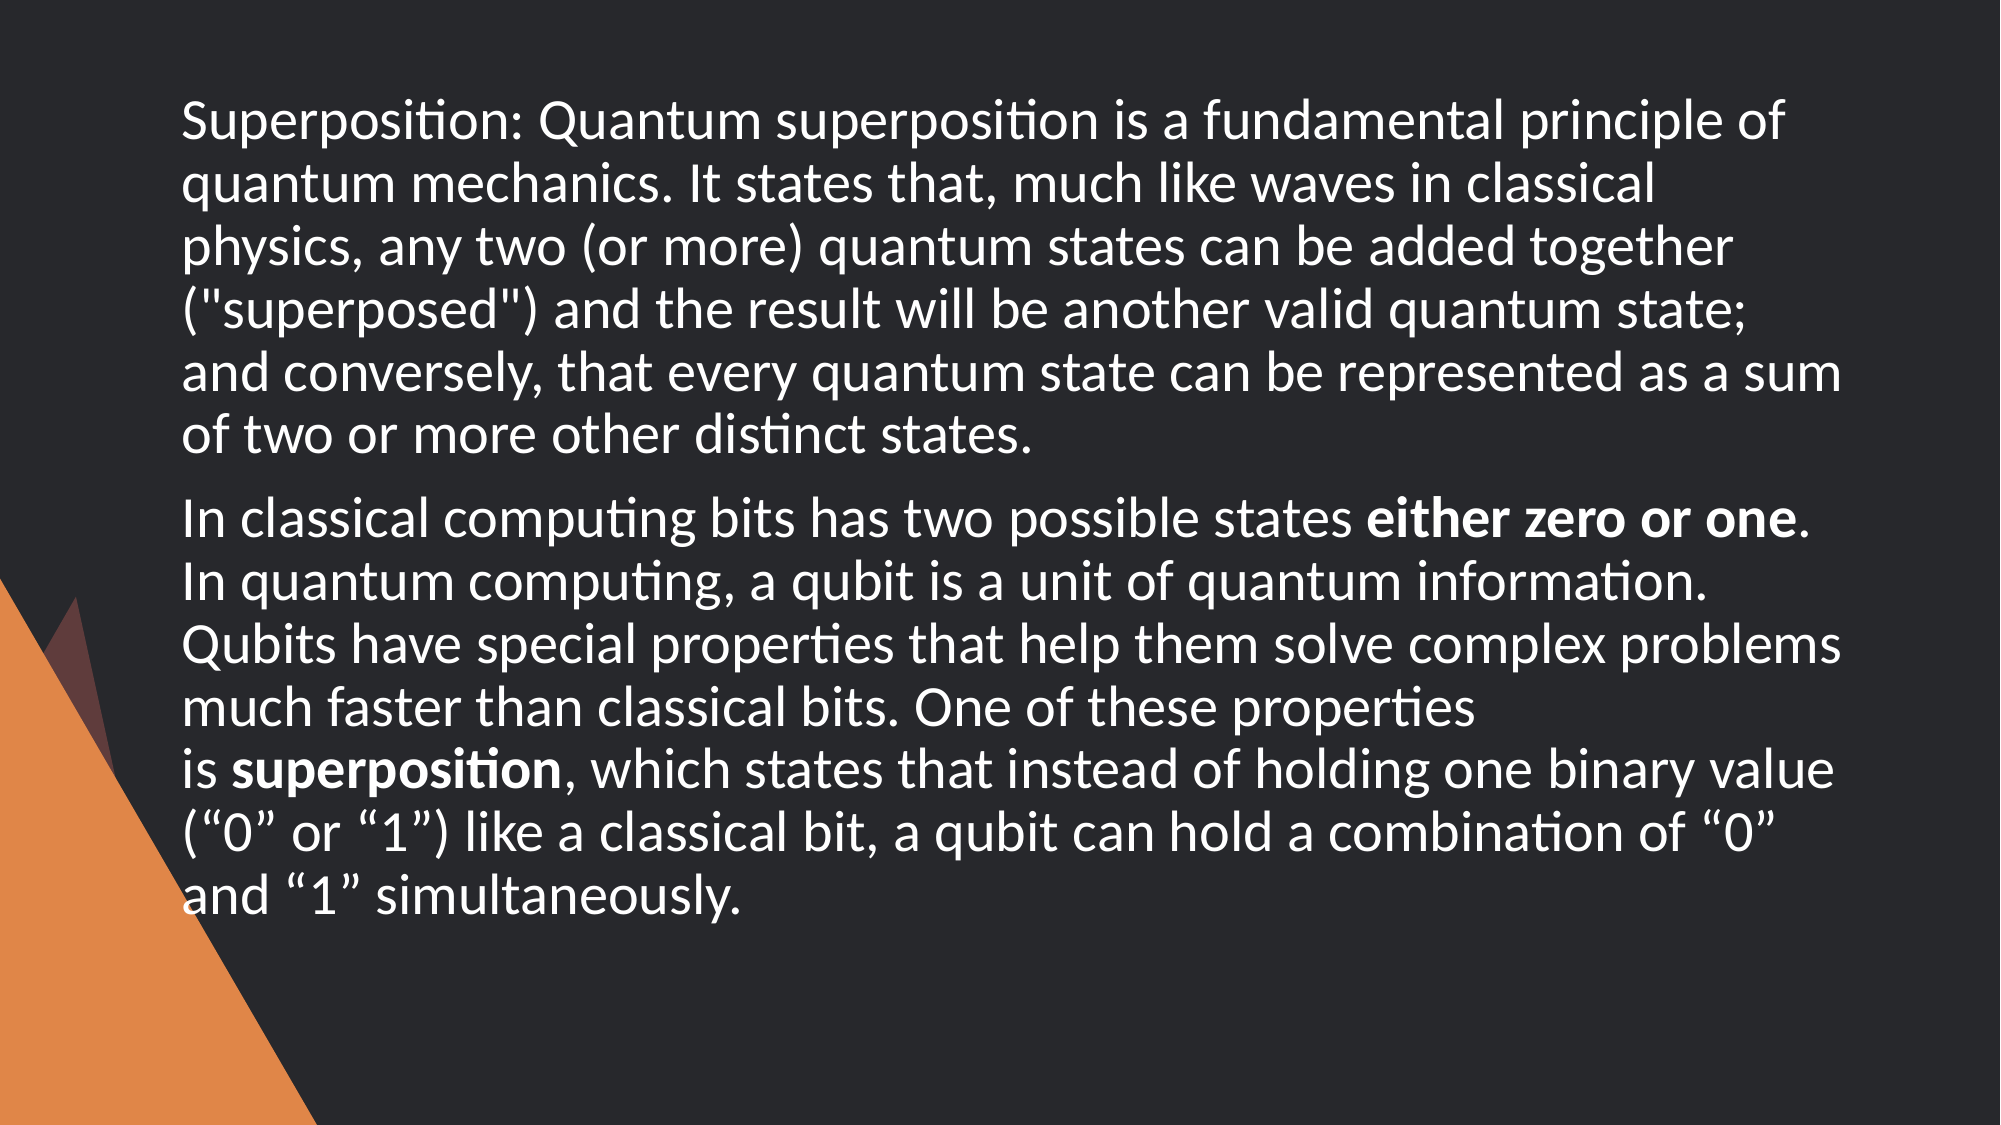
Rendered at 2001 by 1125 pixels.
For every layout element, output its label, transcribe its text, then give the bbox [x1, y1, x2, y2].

list Superposition: Quantum superposition is a fundamental principle of quantum mechanics. It states that, much like waves in classical physics, any two (or more) quantum states can be added together ("superposed") and the result will be another valid quantum state; and conversely, that every quantum state can be represented as a sum of two or more other distinct states. In classical computing bits has two possible states either zero or one. In quantum computing, a qubit is a unit of quantum information. Qubits have special properties that help them solve complex problems much faster than classical bits. One of these properties is superposition, which states that instead of holding one binary value (“0” or “1”) like a classical bit, a qubit can hold a combination of “0” and “1” simultaneously. [166, 81, 1866, 1110]
